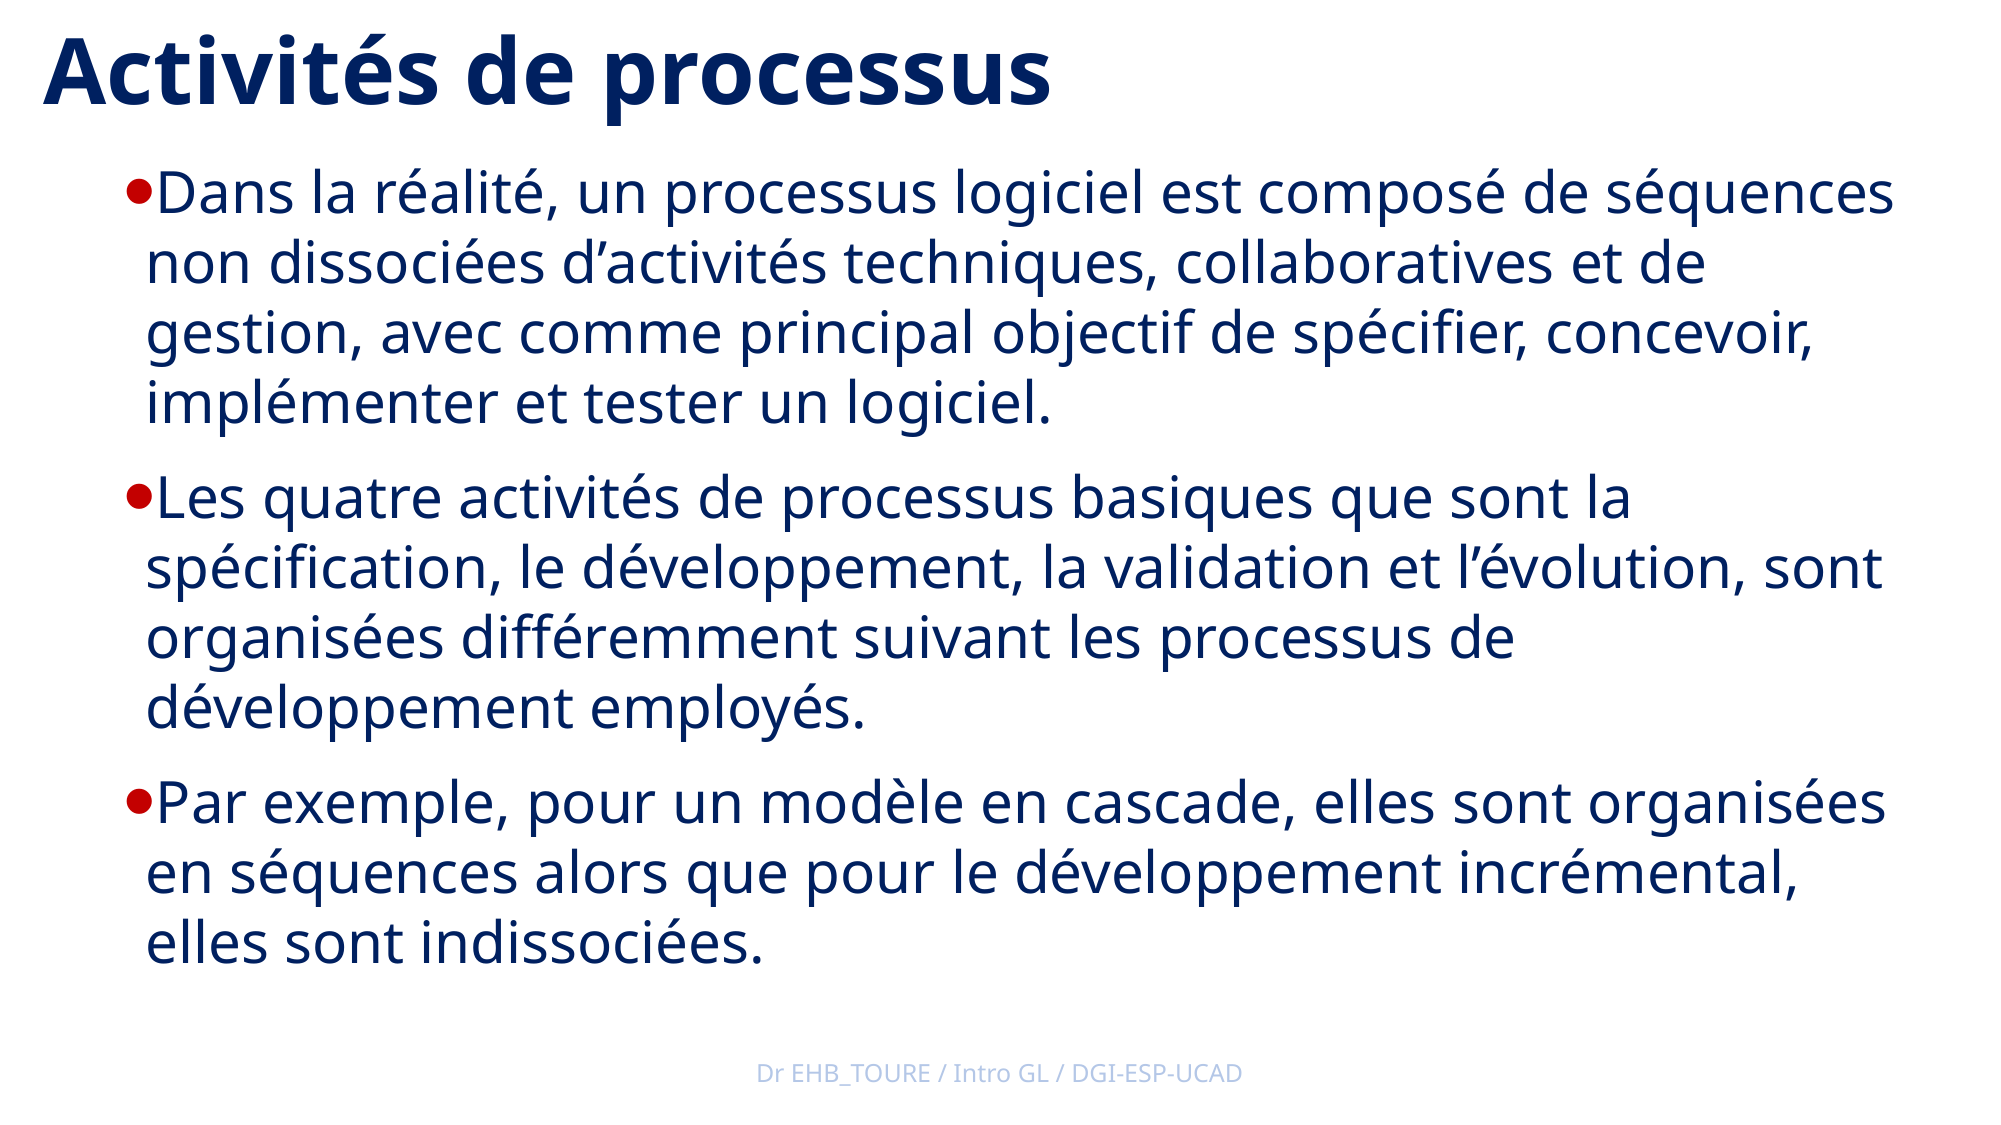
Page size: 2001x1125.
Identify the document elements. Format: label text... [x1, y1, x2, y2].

footer Dr EHB_TOURE / Intro GL / DGI-ESP-UCAD [662, 1042, 1338, 1103]
text_box Dans la réalité, un processus logiciel est composé de séquences non dissociées d’activités techniques, collaboratives et de gestion, avec comme principal objectif de spécifier, concevoir, implémenter et tester un logiciel. Les quatre activités de processus basiques que sont la spécification, le développement, la validation et l’évolution, sont organisées différemment suivant les processus de développement employés. Par exemple, pour un modèle en cascade, elles sont organisées en séquences alors que pour le développement incrémental, elles sont indissociées. [67, 147, 1933, 983]
text_box Activités de processus [28, 18, 1608, 124]
